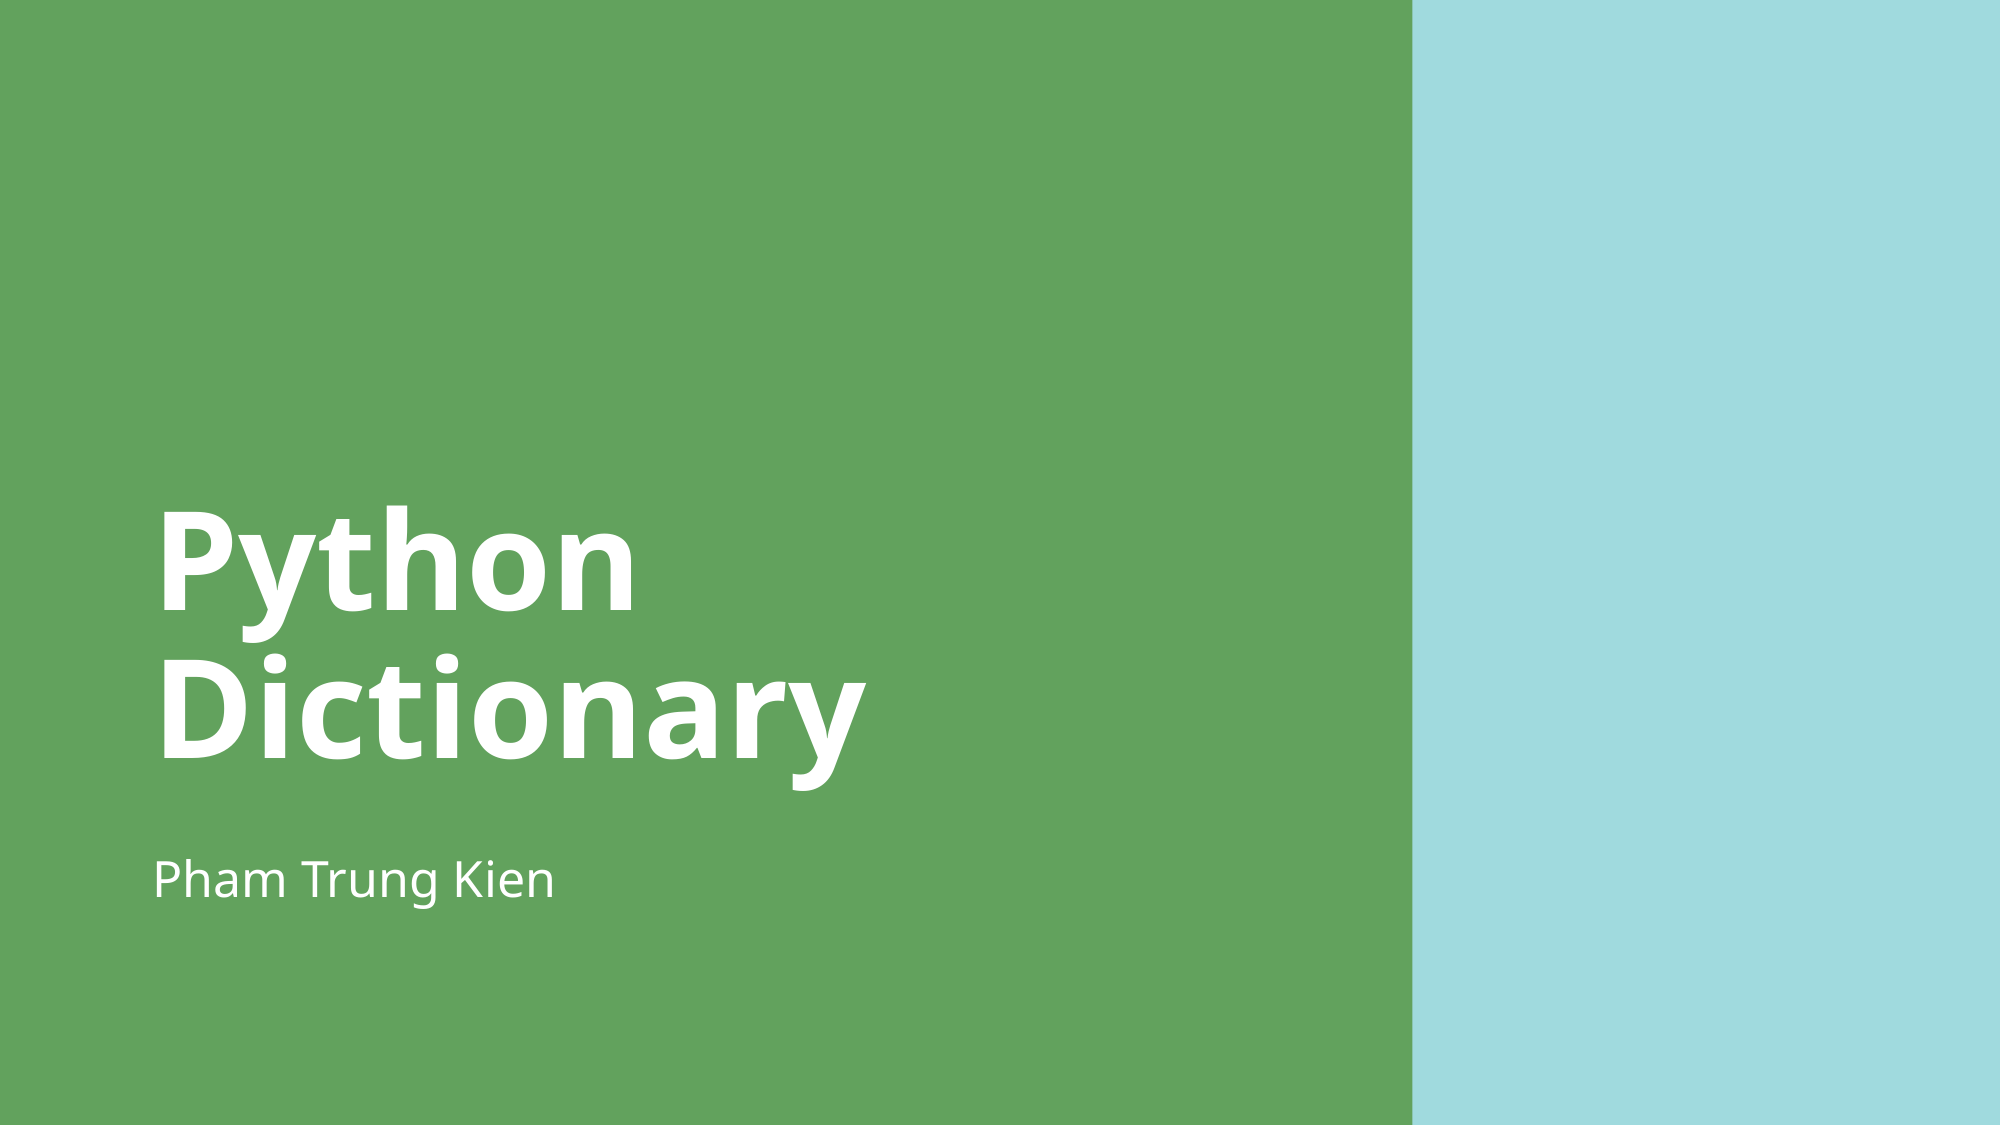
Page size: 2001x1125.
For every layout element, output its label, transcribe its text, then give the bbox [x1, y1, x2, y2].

subtitle Pham Trung Kien [137, 846, 1079, 975]
title Python Dictionary [137, 404, 1321, 797]
